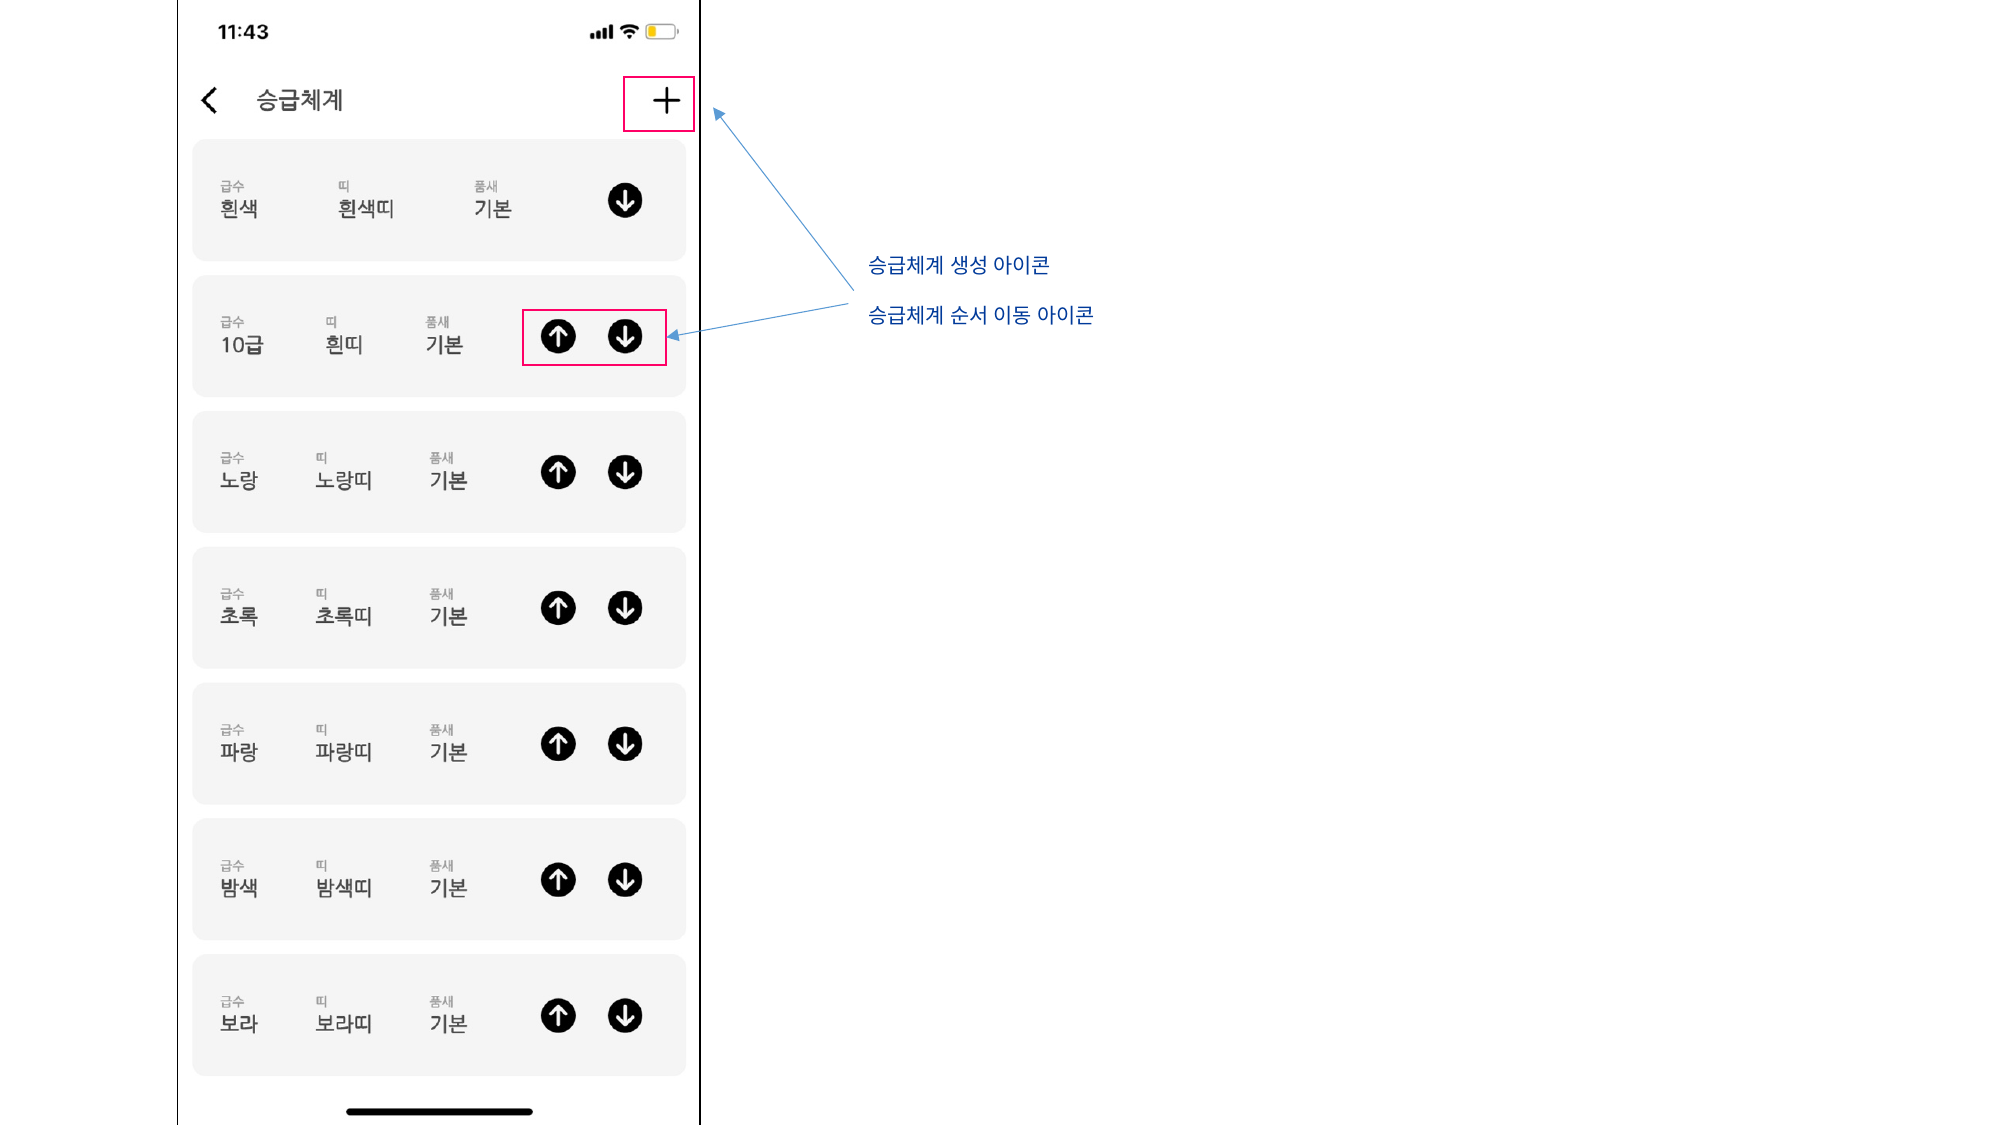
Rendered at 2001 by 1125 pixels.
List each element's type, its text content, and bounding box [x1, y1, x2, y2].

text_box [666, 303, 849, 338]
text_box 승급체계 생성 아이콘 승급체계 순서 이동 아이콘 [853, 245, 1425, 336]
picture [178, 0, 700, 1125]
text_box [713, 107, 854, 292]
